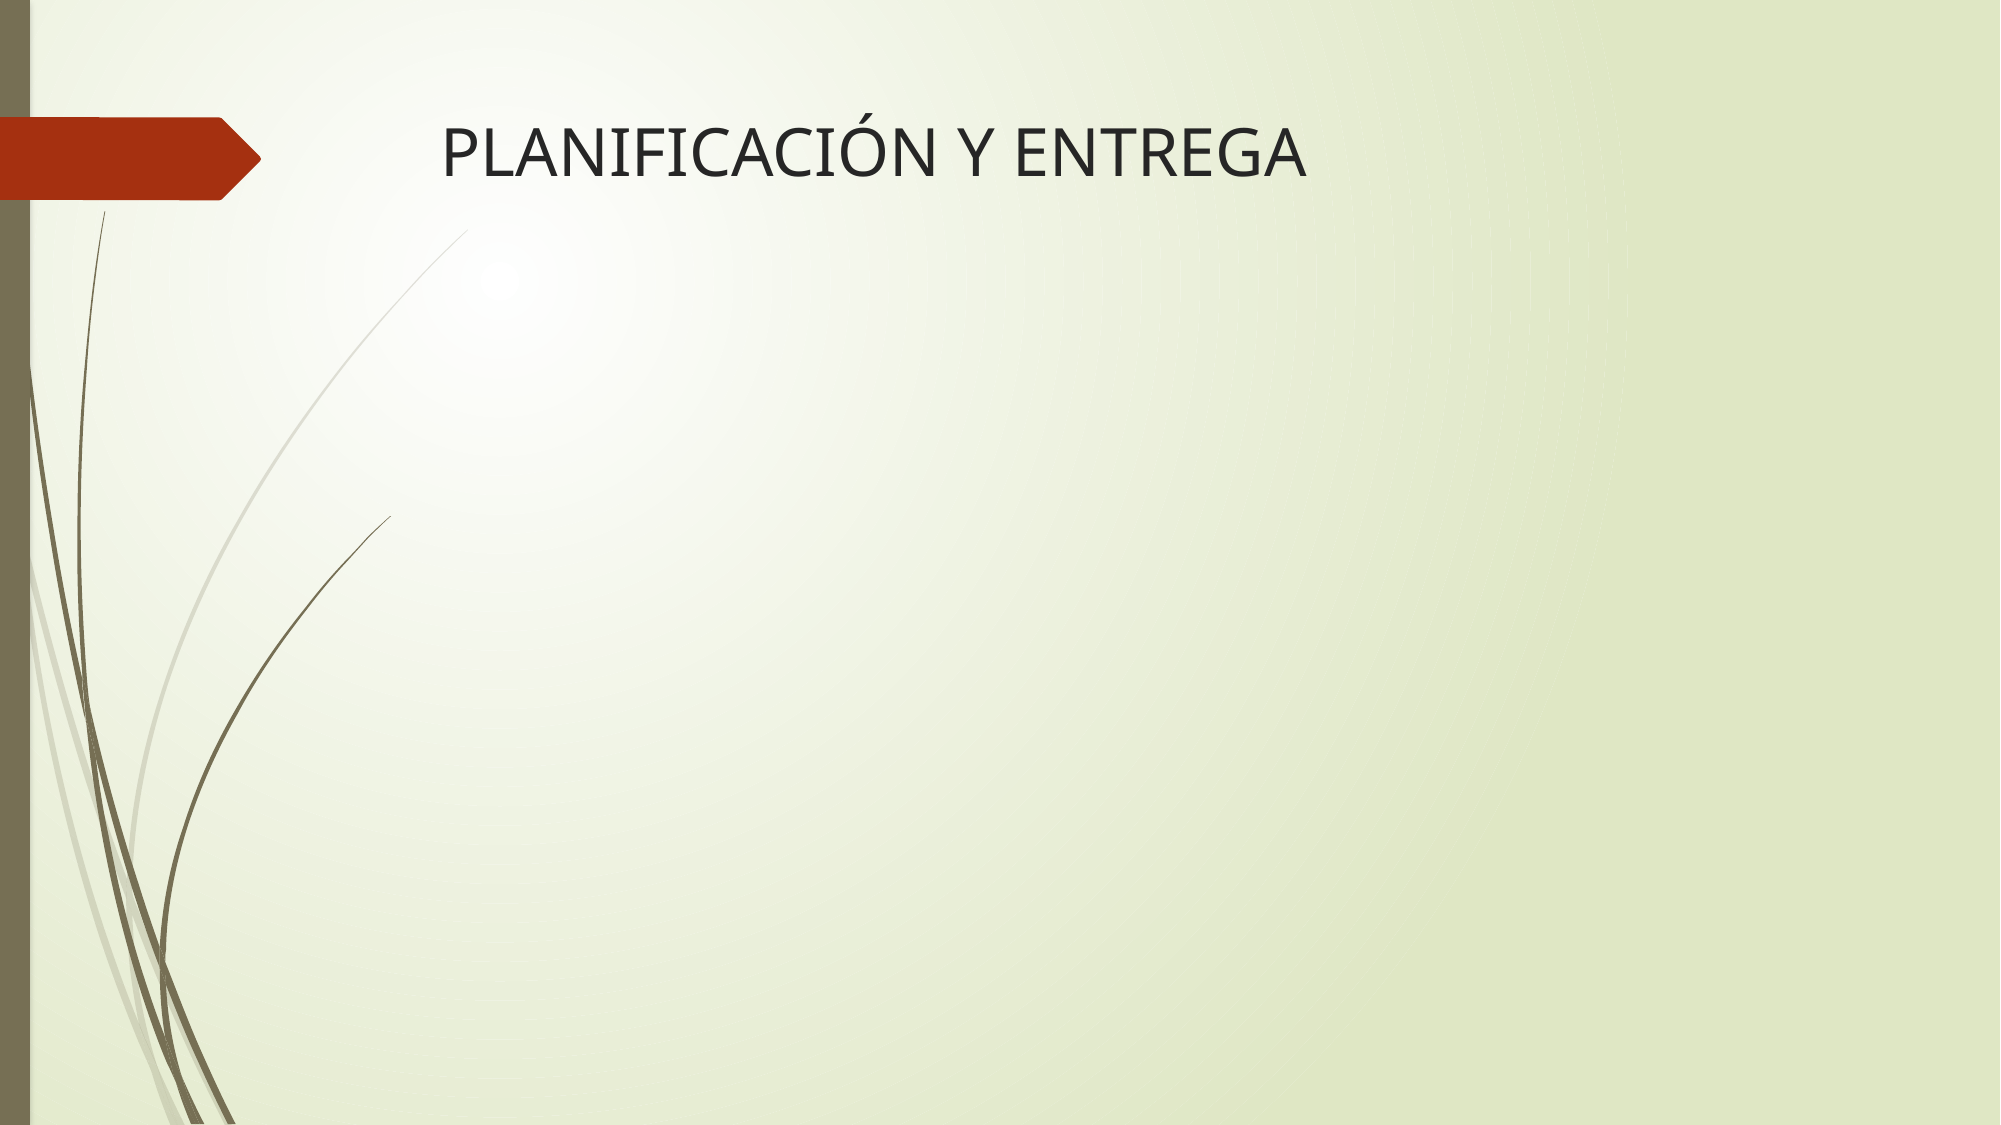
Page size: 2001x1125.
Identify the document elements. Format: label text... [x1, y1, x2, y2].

title PLANIFICACIÓN Y ENTREGA [425, 102, 1888, 313]
